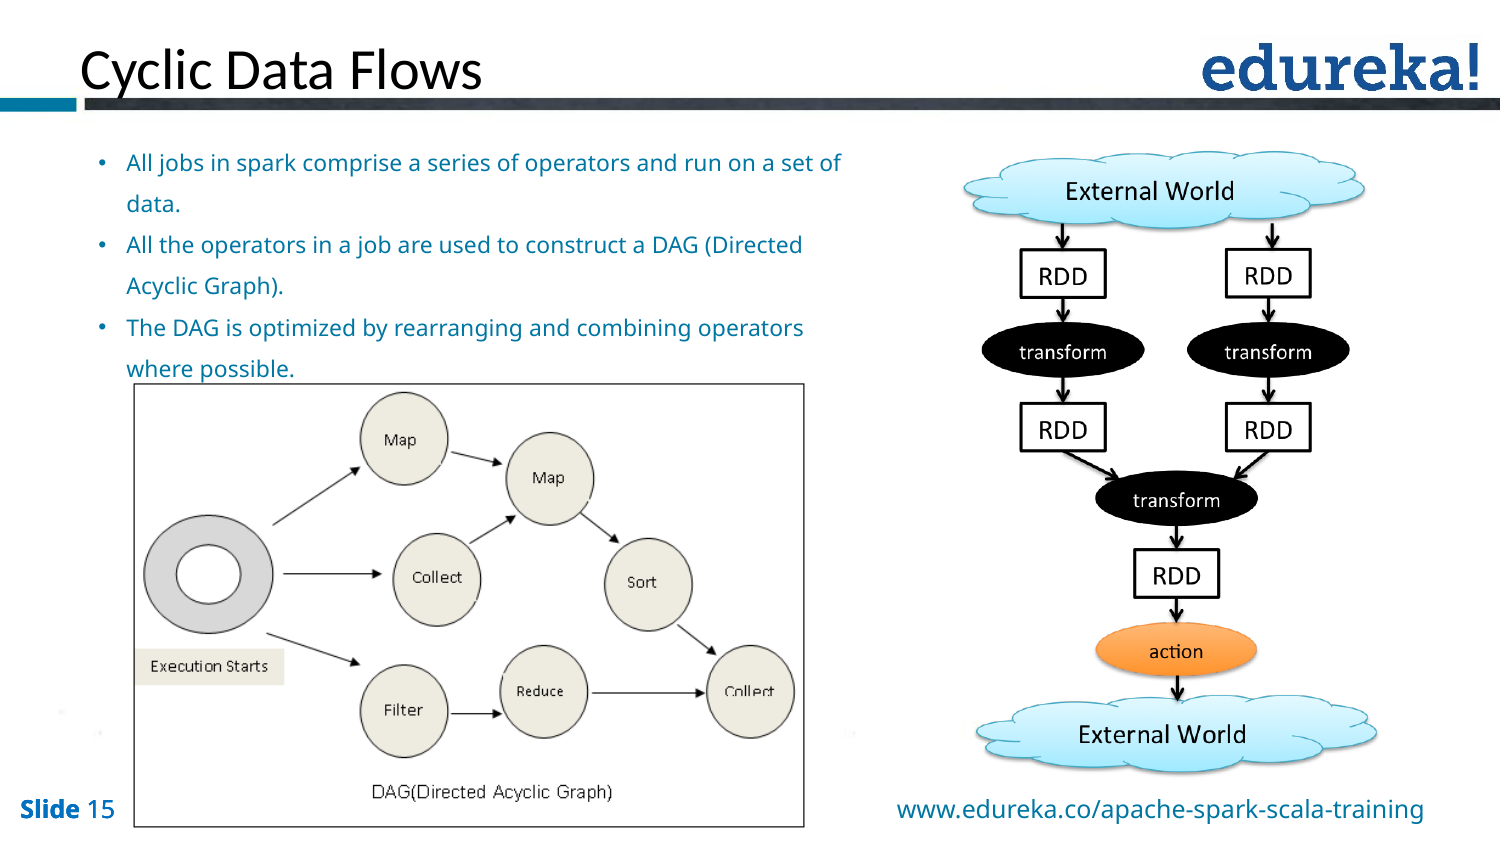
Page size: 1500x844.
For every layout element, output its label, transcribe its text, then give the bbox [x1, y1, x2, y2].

text_box All jobs in spark comprise a series of operators and run on a set of data. All the operators in a job are used to construct a DAG (Directed Acyclic Graph). The DAG is optimized by rearranging and combining operators where possible. [83, 127, 892, 390]
picture [0, 0, 1500, 844]
text_box Cyclic Data Flows [65, 23, 1239, 109]
